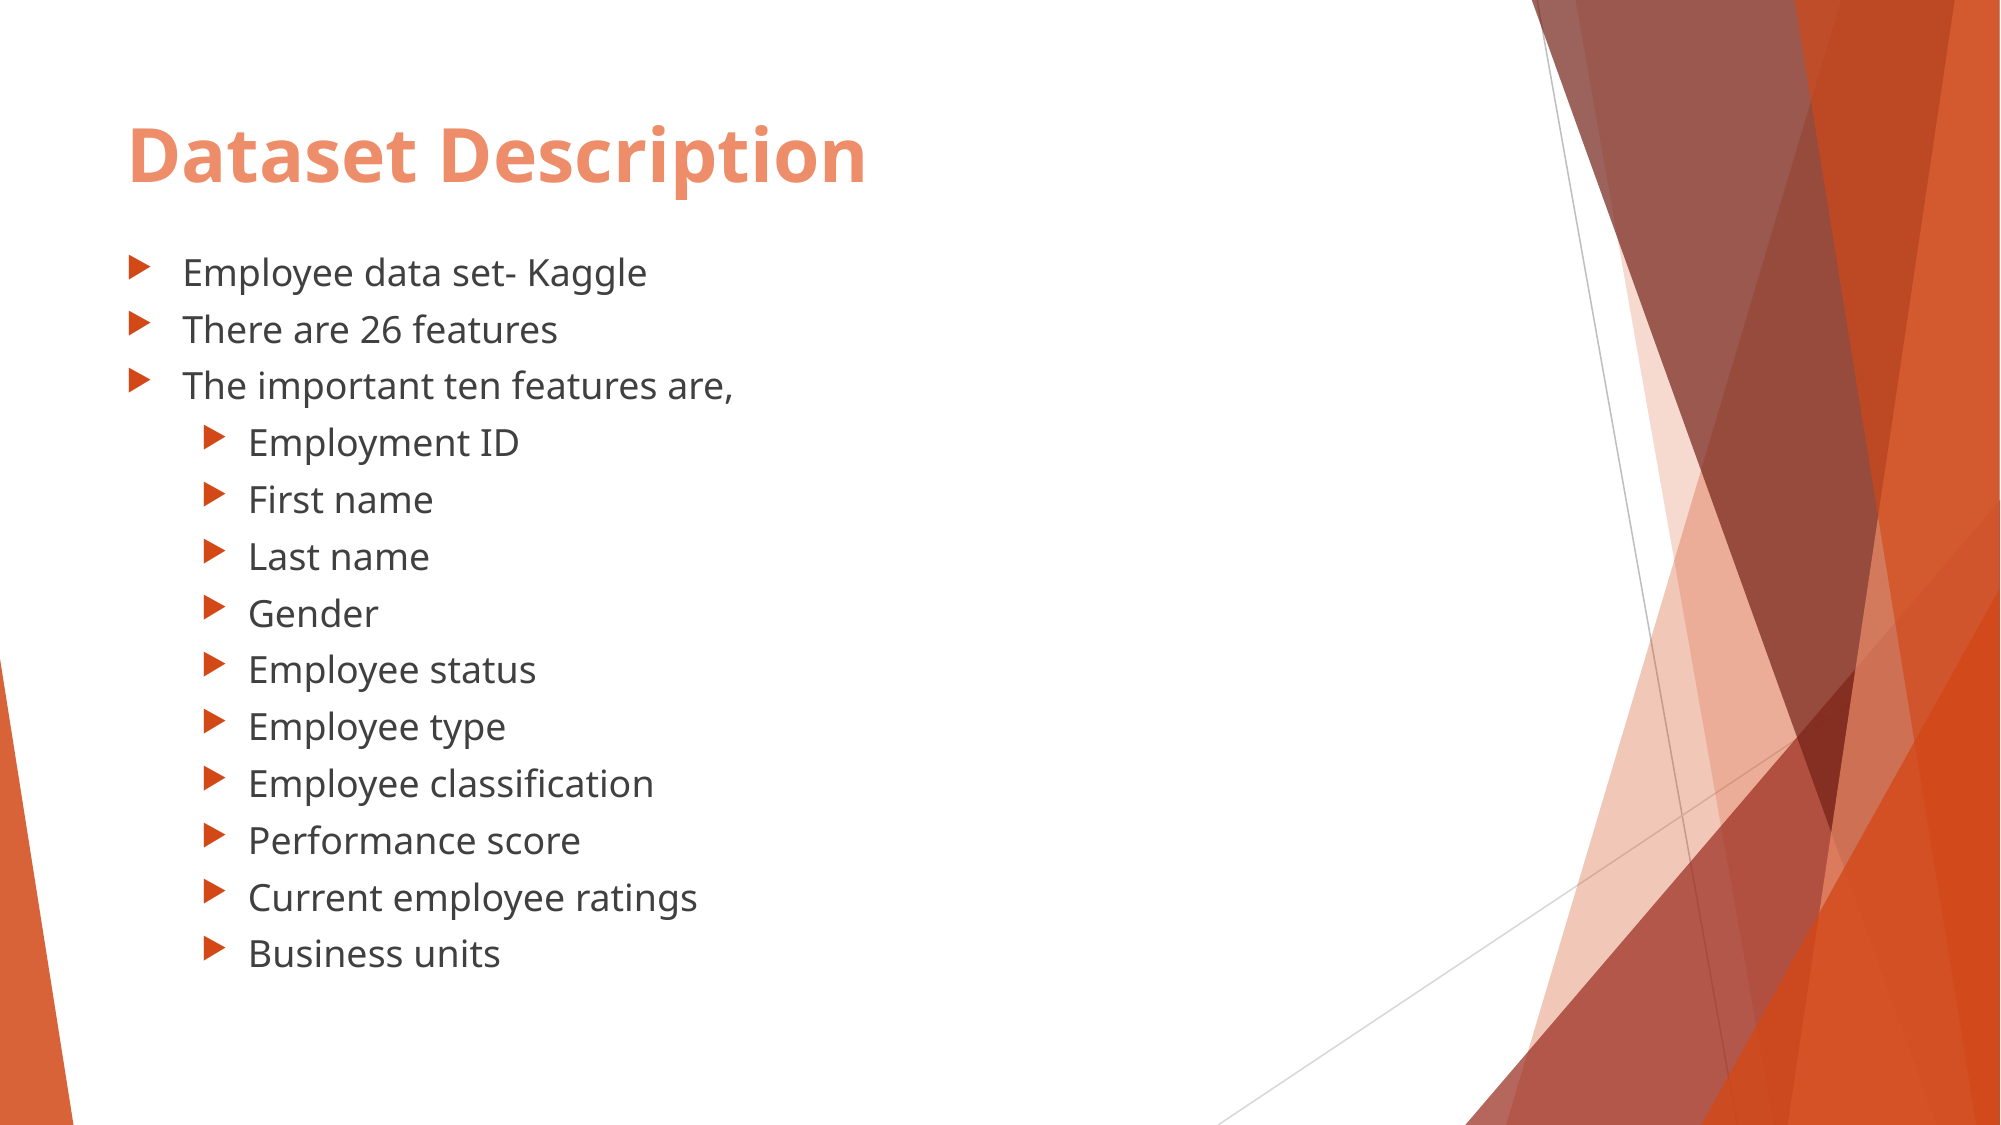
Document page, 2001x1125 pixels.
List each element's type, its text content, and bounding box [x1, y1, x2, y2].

list Employee data set- Kaggle There are 26 features The important ten features are, Employment ID First name Last name Gender Employee status Employee type Employee classification Performance score Current employee ratings Business units [110, 249, 1522, 992]
title Dataset Description [110, 99, 1522, 249]
